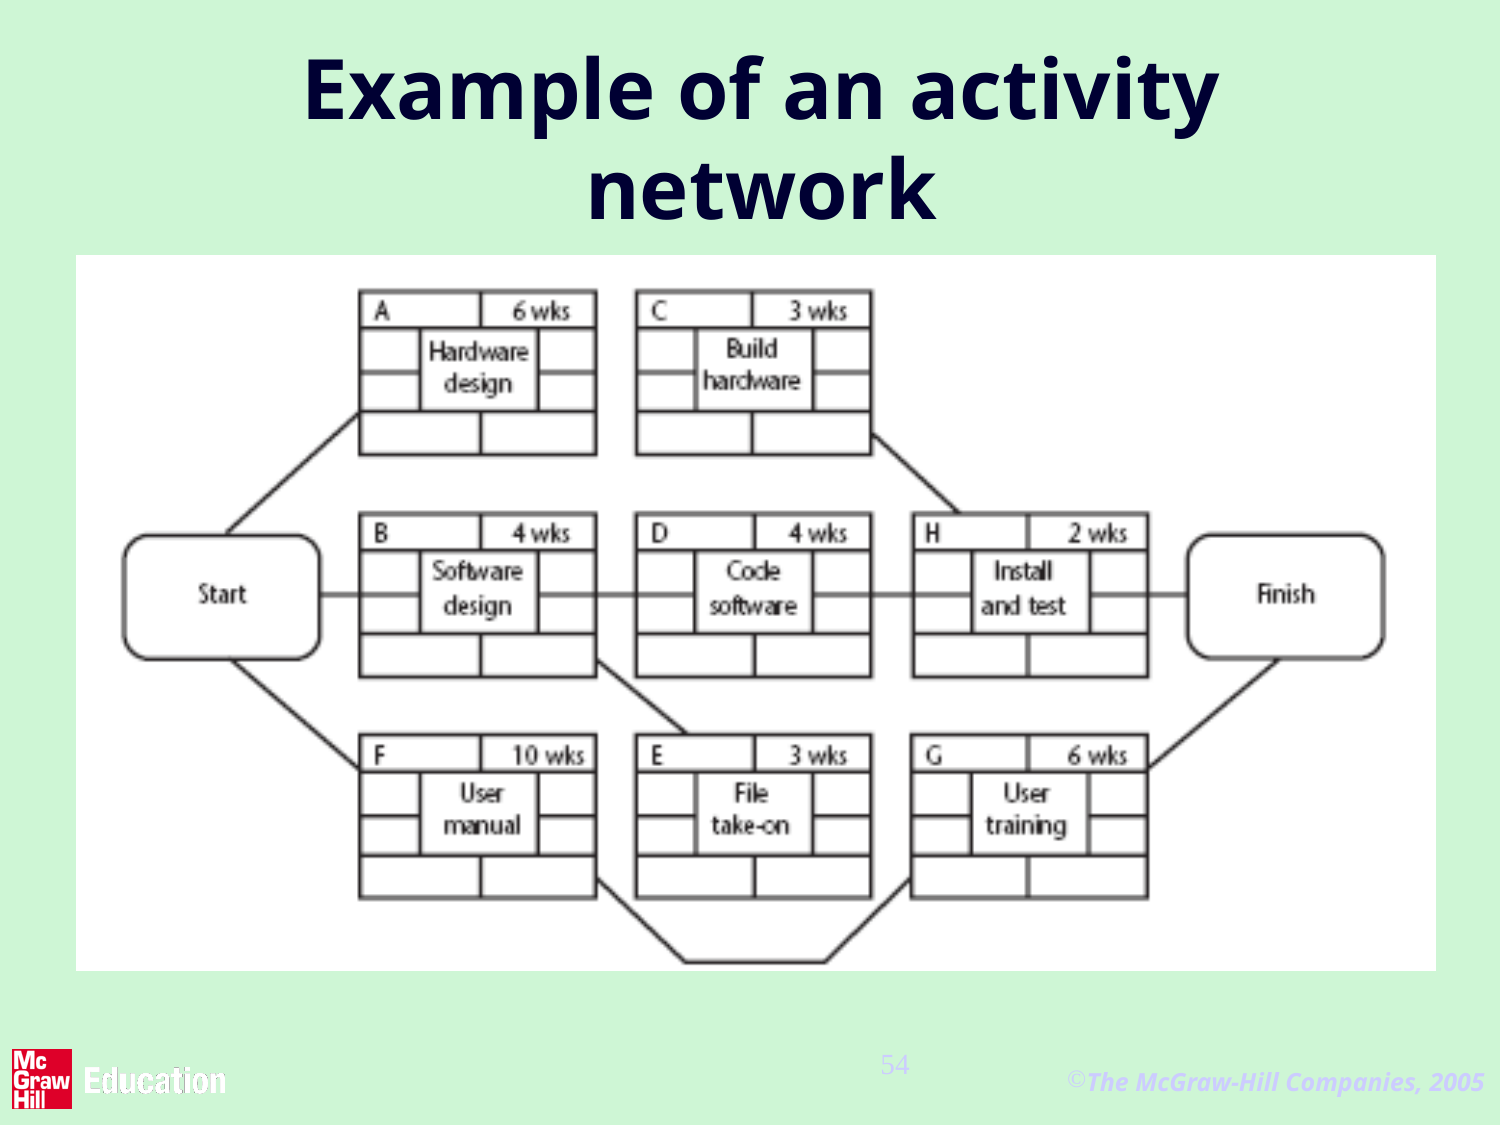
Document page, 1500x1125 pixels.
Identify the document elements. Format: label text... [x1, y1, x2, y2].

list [76, 255, 1436, 971]
title Example of an activity network [123, 42, 1400, 231]
slide_number 54 [549, 1037, 925, 1100]
picture [12, 1049, 225, 1109]
